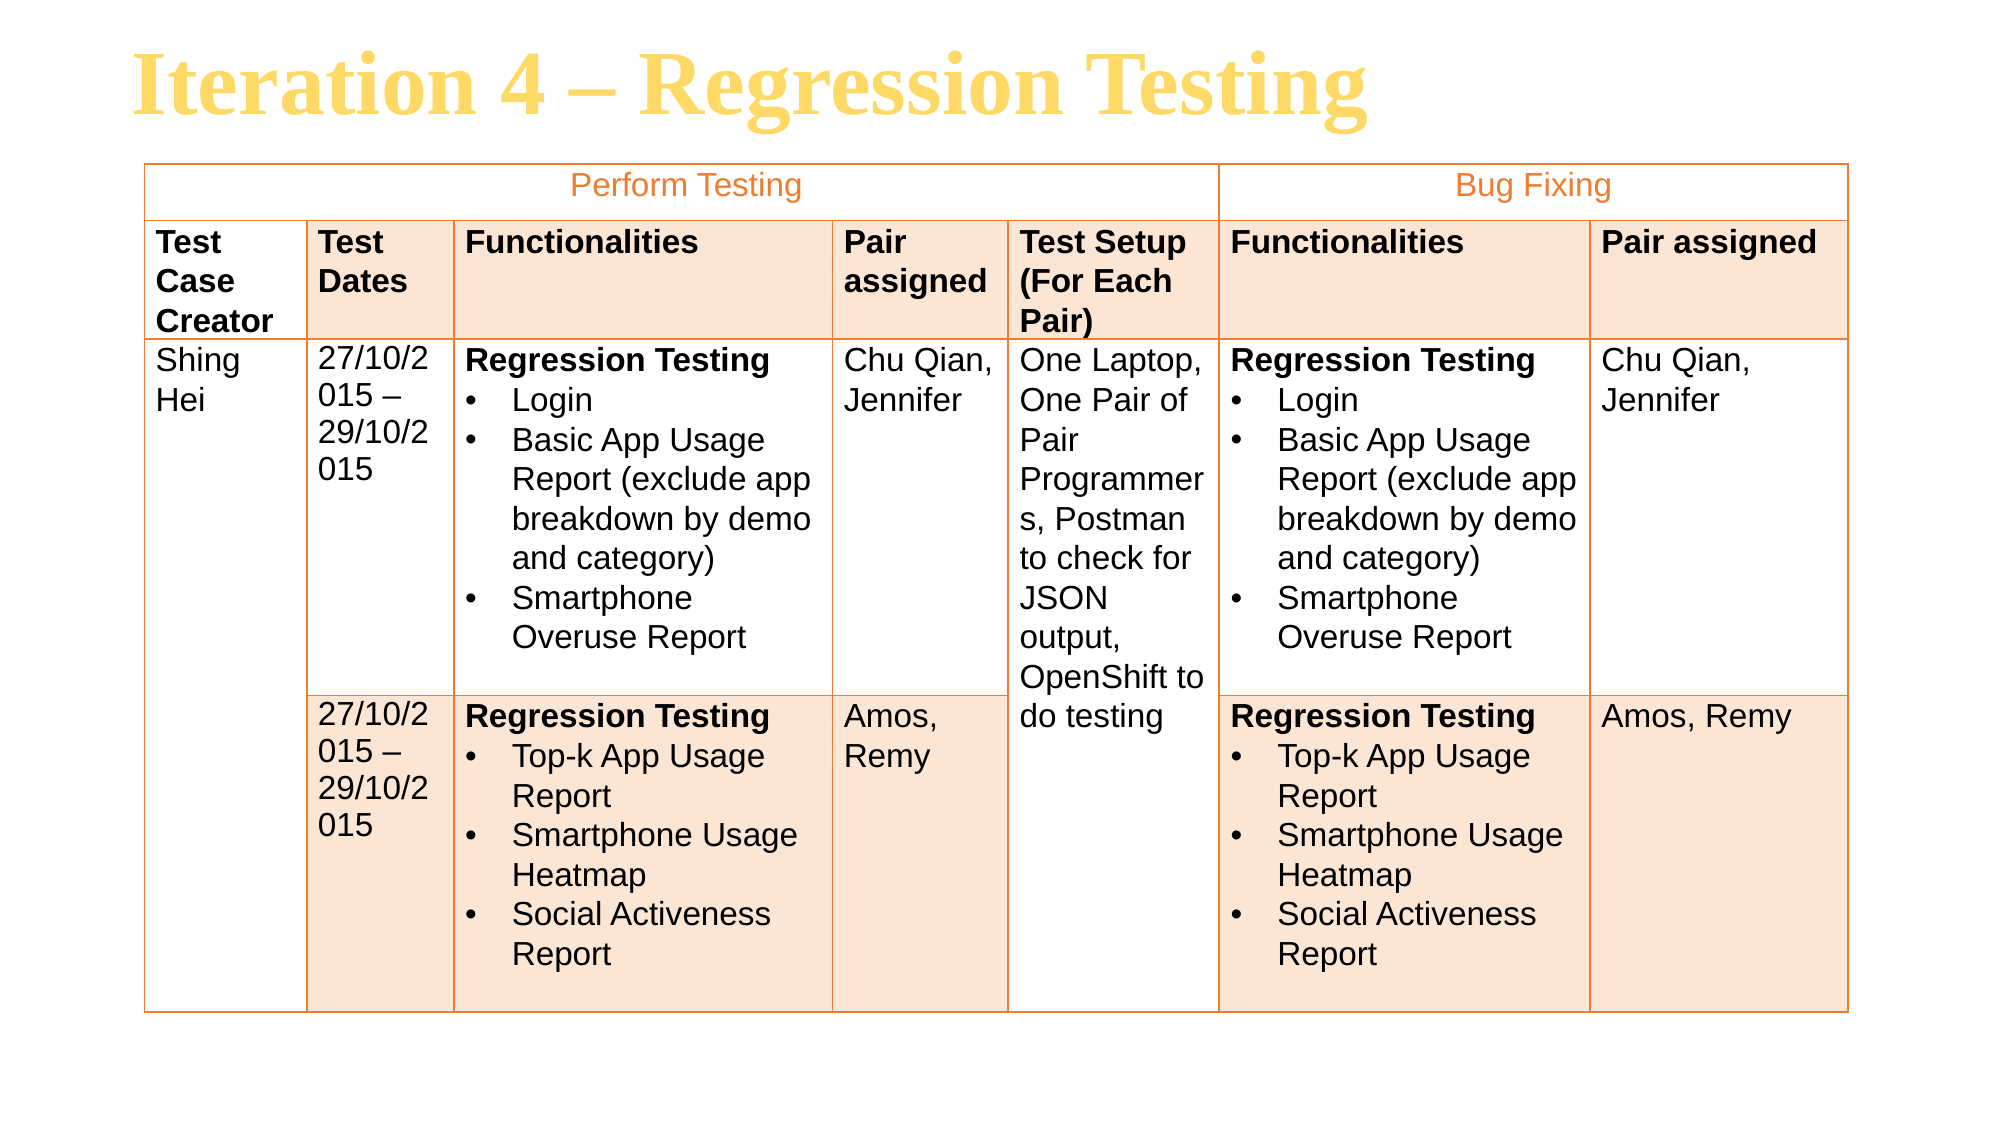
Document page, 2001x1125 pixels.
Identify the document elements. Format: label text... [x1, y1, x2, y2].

table_cell One Laptop, One Pair of Pair Programmers, Postman to check for JSON output, OpenShift to do testing [1009, 340, 1218, 1011]
table_cell Amos, Remy [833, 696, 1007, 1011]
table_cell Regression Testing Top-k App Usage Report Smartphone Usage Heatmap Social Activeness Report [455, 696, 832, 1011]
table_header Bug Fixing [1220, 165, 1847, 220]
table_cell Pair assigned [1591, 221, 1847, 338]
table_cell Pair assigned [833, 221, 1007, 338]
table_header Perform Testing [145, 165, 1218, 220]
table_cell Functionalities [1220, 221, 1589, 338]
table_cell Shing Hei [145, 340, 306, 1011]
table_cell Regression Testing Login Basic App Usage Report (exclude app breakdown by demo and category) Smartphone Overuse Report [455, 340, 832, 695]
text_box Iteration 4 – Regression Testing [116, 15, 1573, 141]
table_cell Regression Testing Login Basic App Usage Report (exclude app breakdown by demo and category) Smartphone Overuse Report [1220, 340, 1589, 695]
table_cell 27/10/2015 – 29/10/2015 [308, 696, 453, 1011]
table_cell Test Case Creator [145, 221, 306, 338]
table_cell Test Setup (For Each Pair) [1009, 221, 1218, 338]
table_cell Amos, Remy [1591, 696, 1847, 1011]
table_cell Functionalities [455, 221, 832, 338]
table_cell Chu Qian, Jennifer [1591, 340, 1847, 695]
table_cell Chu Qian, Jennifer [833, 340, 1007, 695]
table_cell 27/10/2015 – 29/10/2015 [308, 340, 453, 695]
table_cell Regression Testing Top-k App Usage Report Smartphone Usage Heatmap Social Activeness Report [1220, 696, 1589, 1011]
table_cell Test Dates [308, 221, 453, 338]
